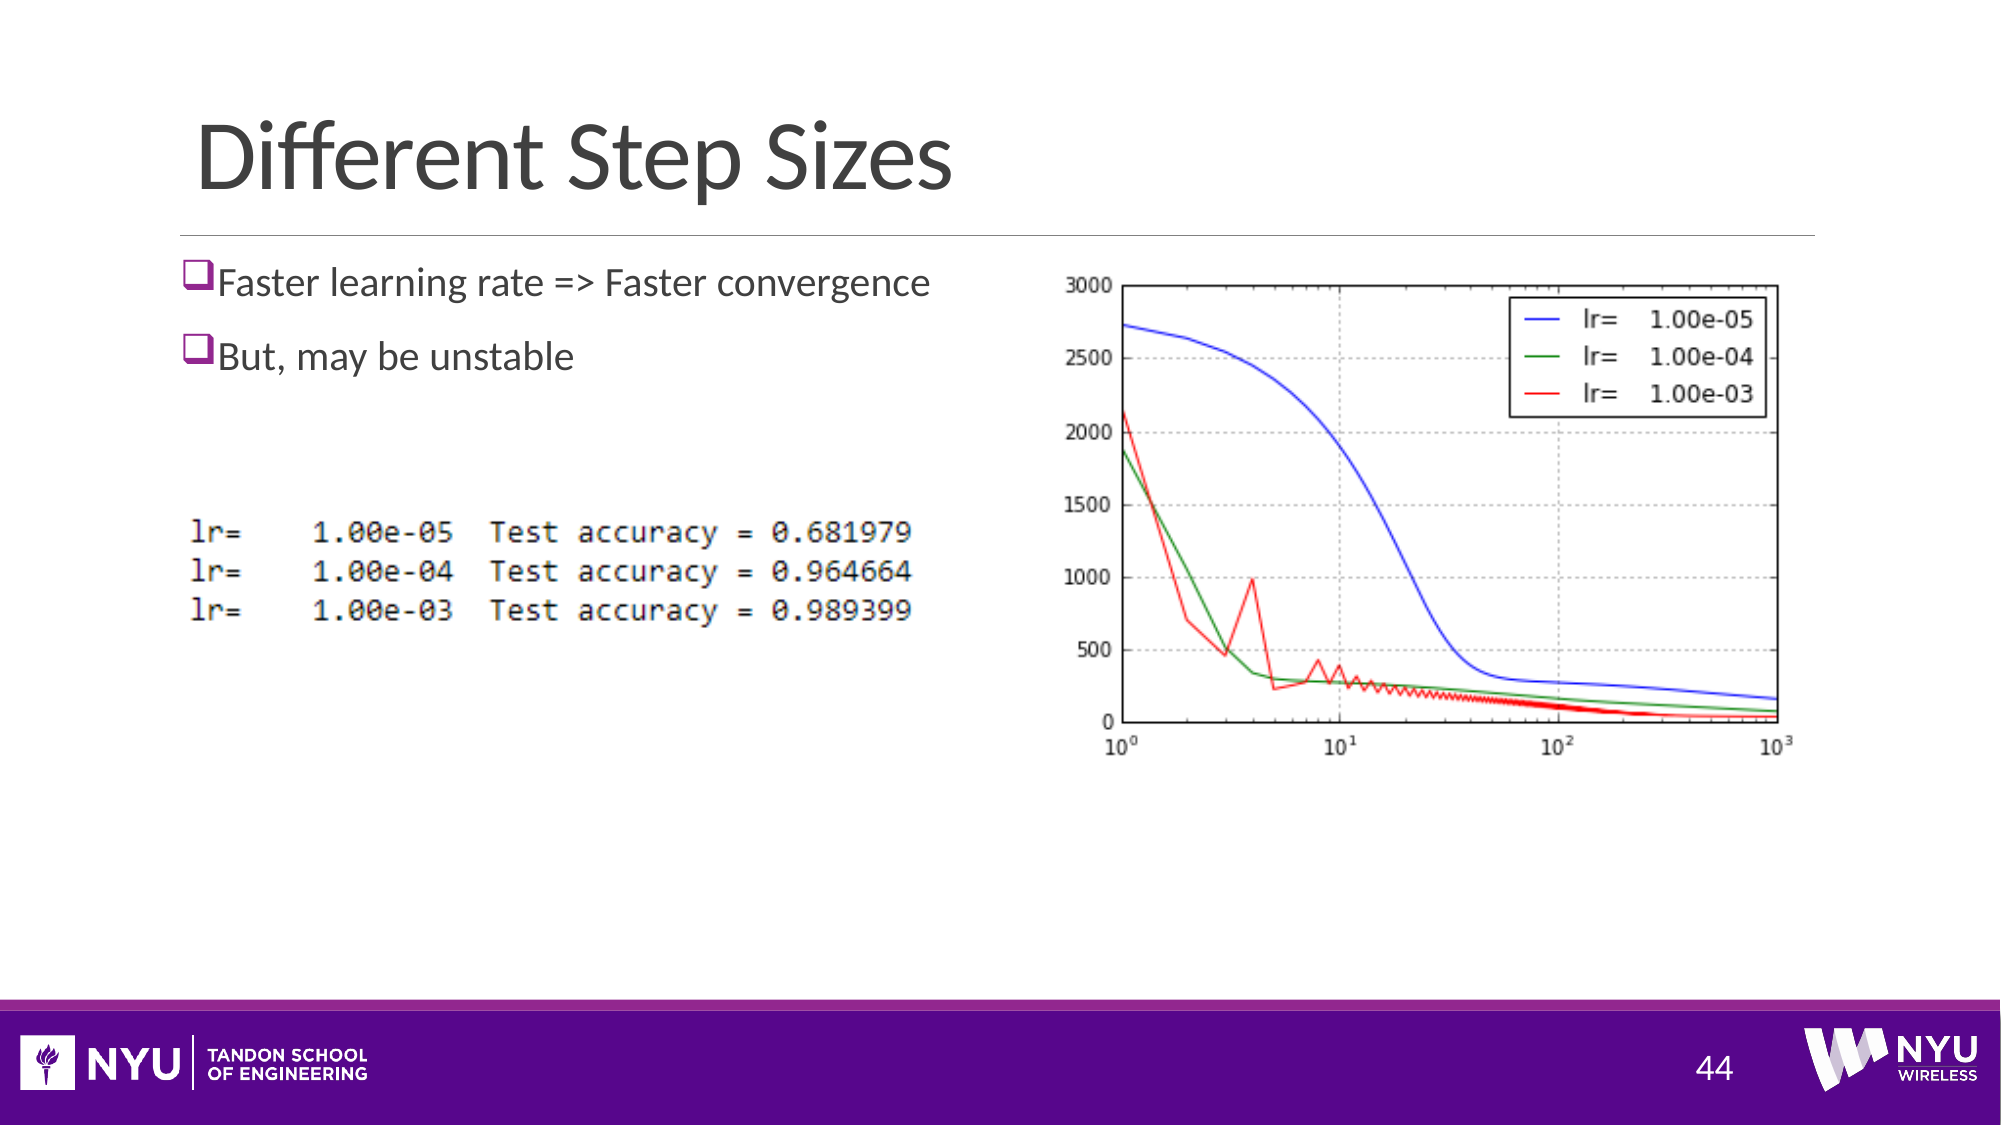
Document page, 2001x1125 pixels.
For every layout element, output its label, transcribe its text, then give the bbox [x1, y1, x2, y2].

title Different Step Sizes [180, 47, 1830, 218]
slide_number 44 [1533, 1035, 1749, 1096]
picture [1039, 251, 1831, 775]
list Faster learning rate => Faster convergence But, may be unstable [180, 252, 1830, 963]
picture [179, 512, 941, 645]
